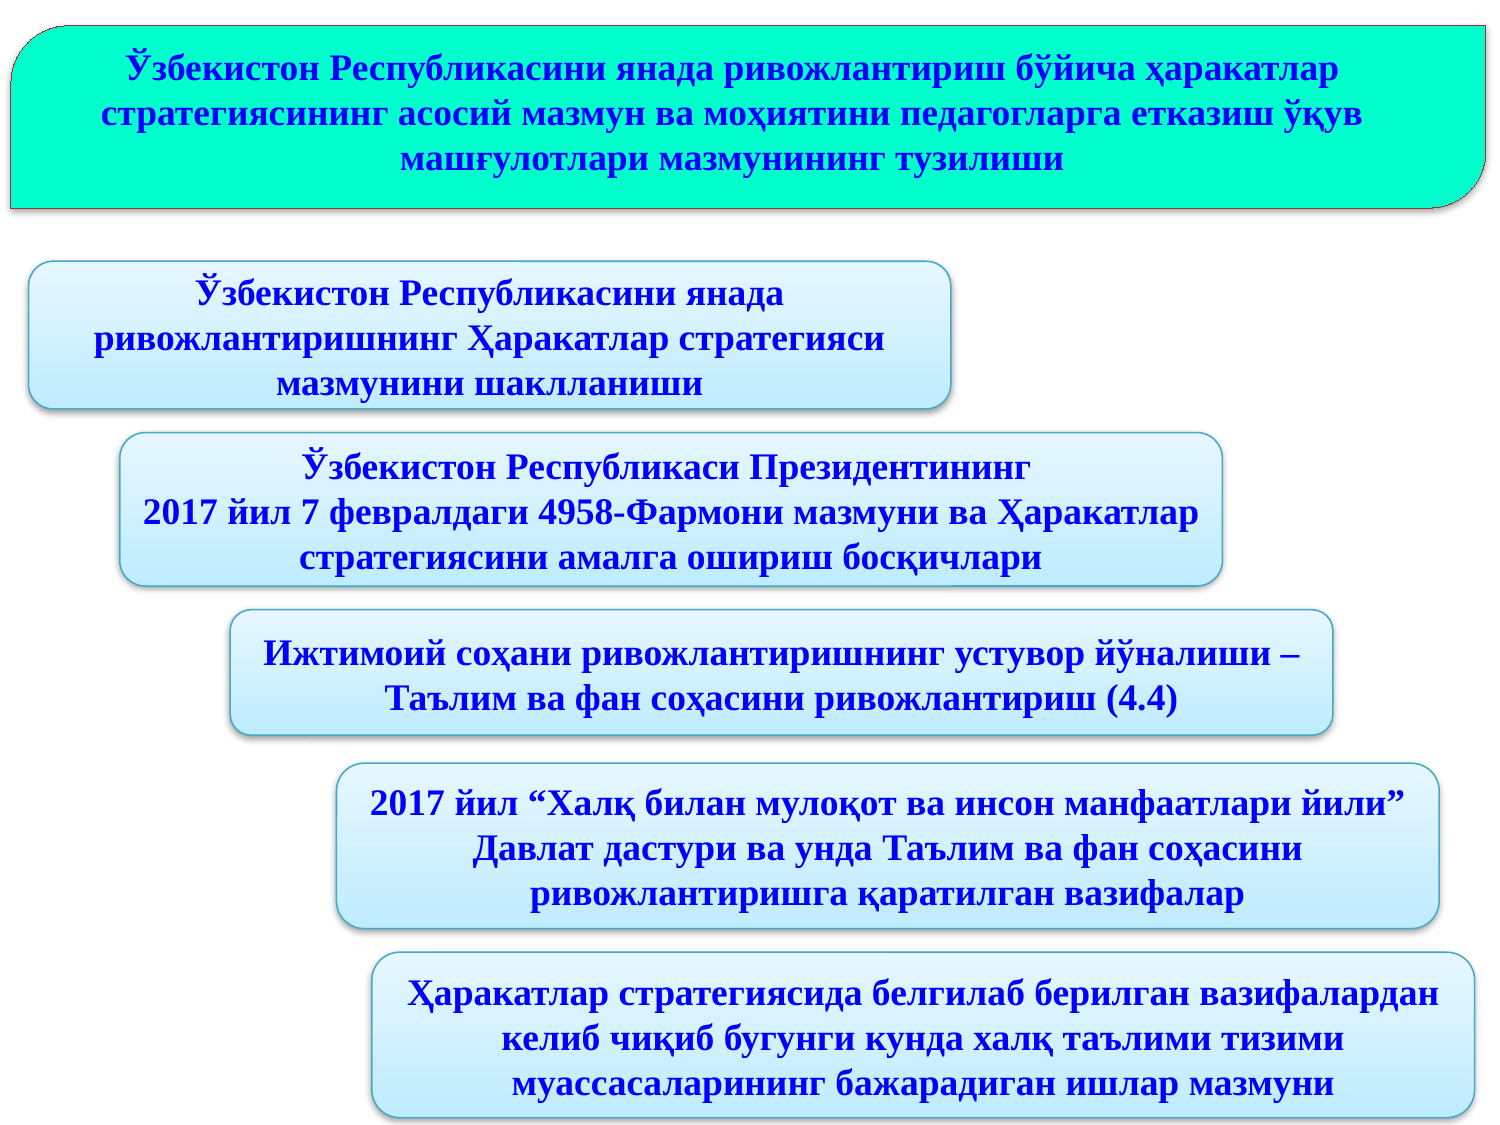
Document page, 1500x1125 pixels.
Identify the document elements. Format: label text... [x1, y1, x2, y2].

text_box Ҳаракатлар стратегиясида белгилаб берилган вазифалардан келиб чиқиб бугунги кунда халқ таълими тизими муассасаларининг бажарадиган ишлар мазмуни [371, 951, 1476, 1119]
text_box Ўзбекистон Республикасини янада ривожлантириш бўйича ҳаракатлар стратегиясининг асосий мазмун ва моҳиятини педагогларга етказиш ўқув машғулотлари мазмунининг тузилиши [76, 35, 1388, 185]
text_box Ижтимоий соҳани ривожлантиришнинг устувор йўналиши –Таълим ва фан соҳасини ривожлантириш (4.4) [229, 608, 1334, 737]
text_box Ўзбекистон Республикасини янада ривожлантиришнинг Ҳаракатлар стратегияси мазмунини шаклланиши [27, 260, 952, 410]
text_box [10, 25, 1486, 209]
text_box 2017 йил “Халқ билан мулоқот ва инсон манфаатлари йили” Давлат дастури ва унда Таълим ва фан соҳасини ривожлантиришга қаратилган вазифалар [335, 762, 1440, 930]
text_box Ўзбекистон Республикаси Президентининг 2017 йил 7 февралдаги 4958-Фармони мазмуни ва Ҳаракатлар стратегиясини амалга ошириш босқичлари [118, 431, 1224, 587]
